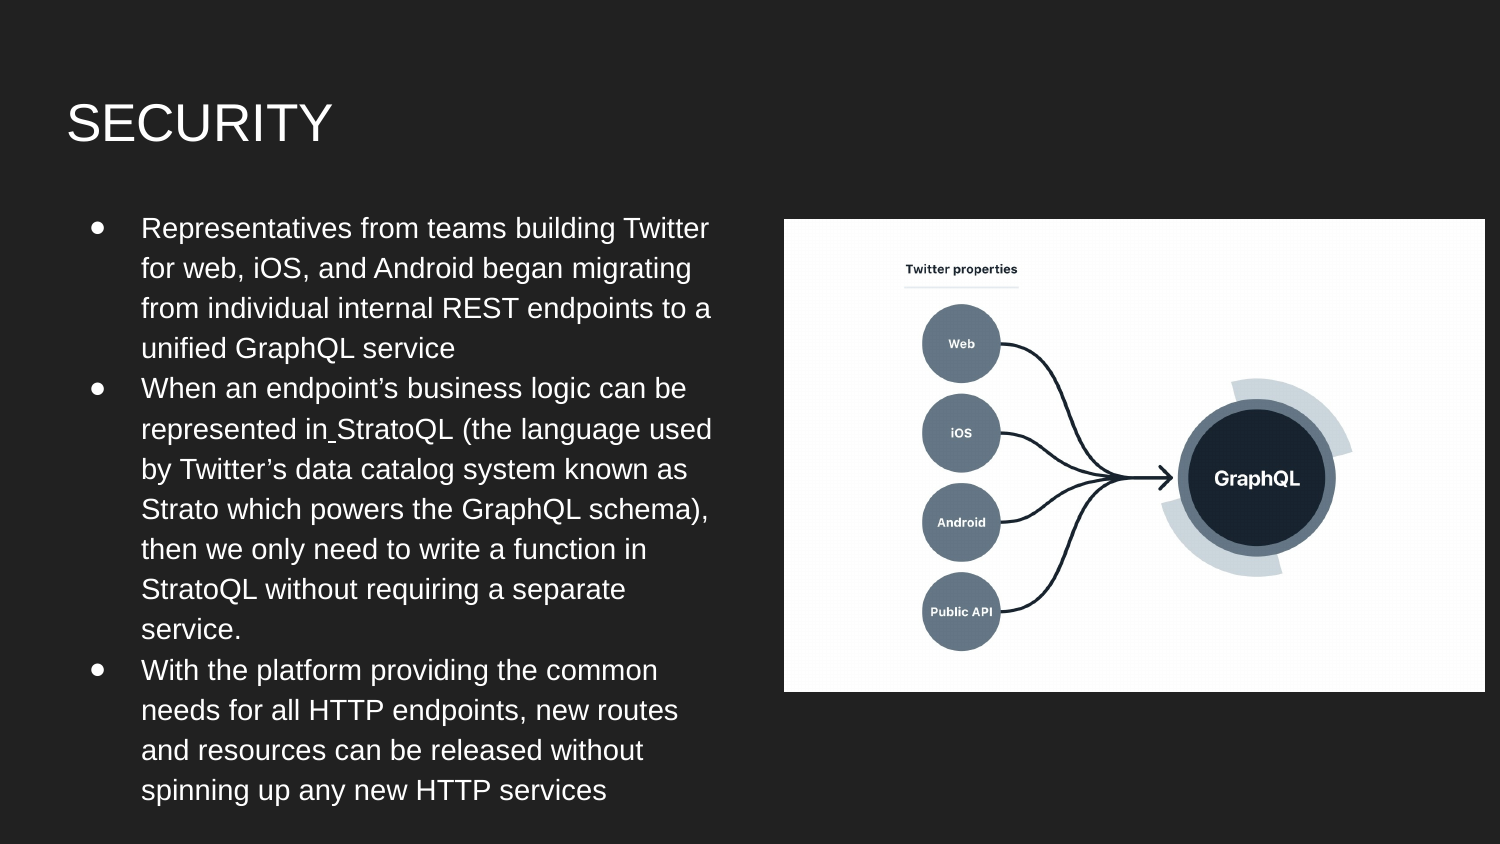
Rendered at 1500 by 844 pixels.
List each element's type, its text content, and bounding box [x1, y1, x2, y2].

picture [783, 219, 1485, 693]
list Representatives from teams building Twitter for web, iOS, and Android began migrating from individual internal REST endpoints to a unified GraphQL service When an endpoint’s business logic can be represented in StratoQL (the language used by Twitter’s data catalog system known as Strato which powers the GraphQL schema), then we only need to write a function in StratoQL without requiring a separate service. With the platform providing the common needs for all HTTP endpoints, new routes and resources can be released without spinning up any new HTTP services [51, 189, 750, 798]
title SECURITY [51, 72, 1449, 167]
